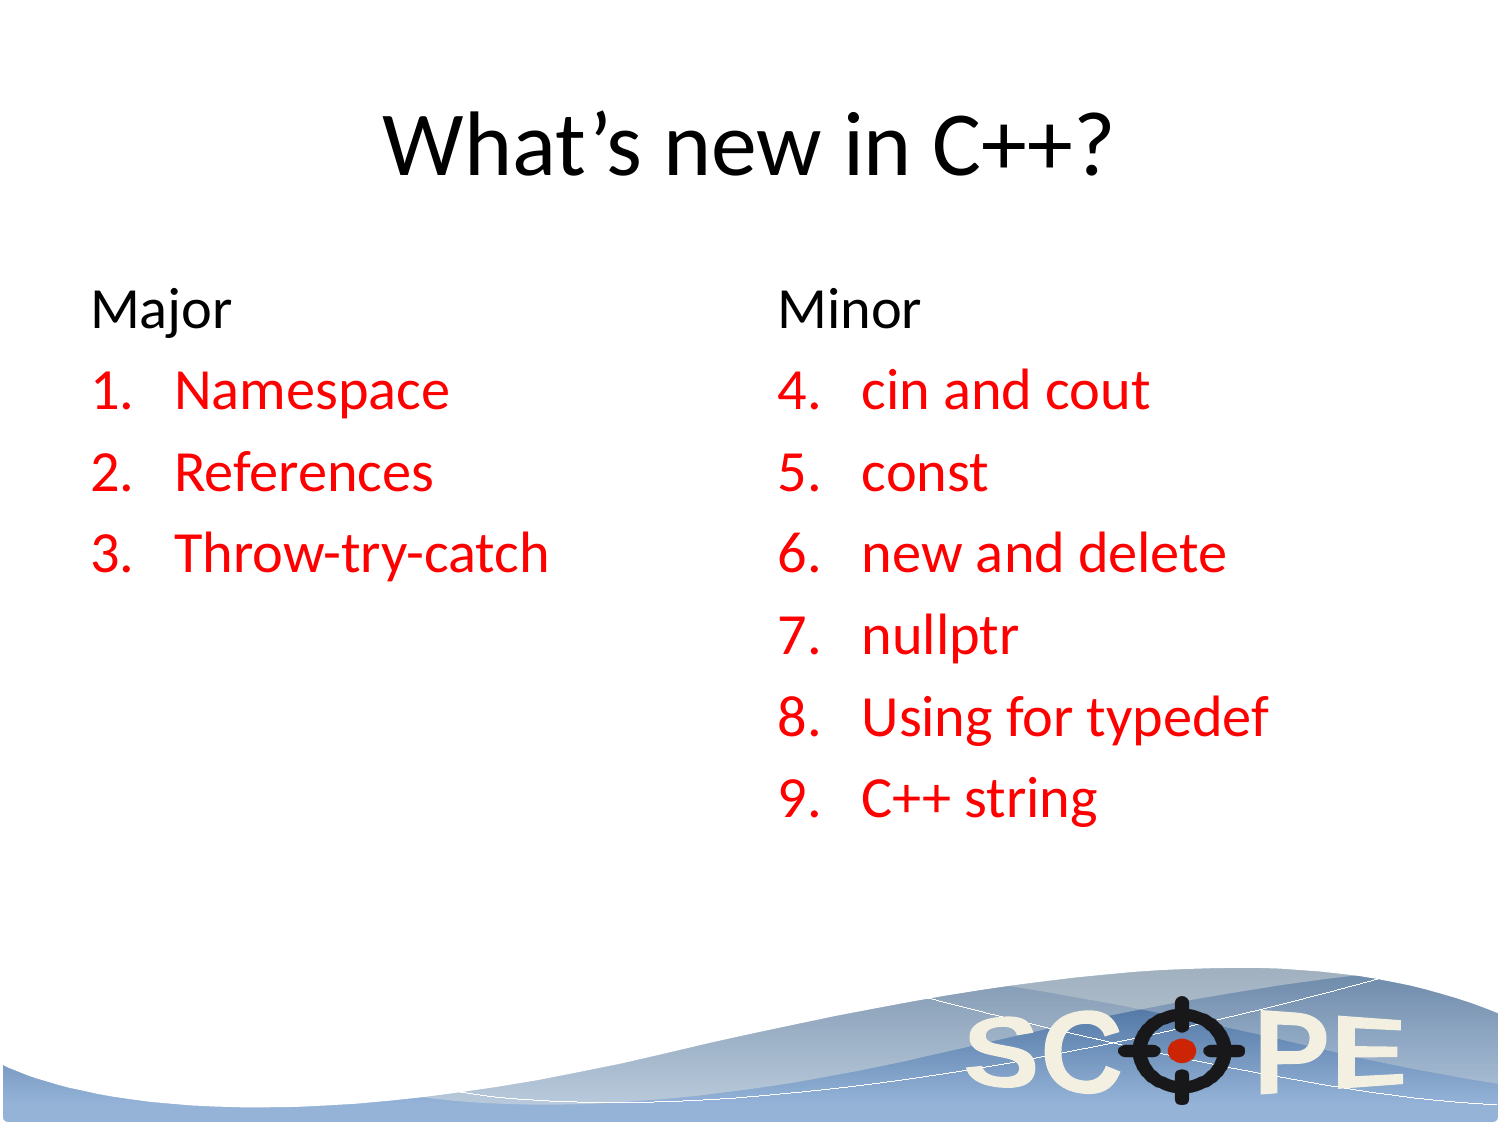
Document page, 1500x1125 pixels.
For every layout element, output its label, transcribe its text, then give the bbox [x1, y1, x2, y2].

title What’s new in C++? [75, 45, 1425, 233]
picture [1118, 1005, 1245, 1105]
list Minor cin and cout const new and delete nullptr Using for typedef C++ string [762, 262, 1425, 1005]
list Major Namespace References Throw-try-catch [75, 262, 738, 1005]
